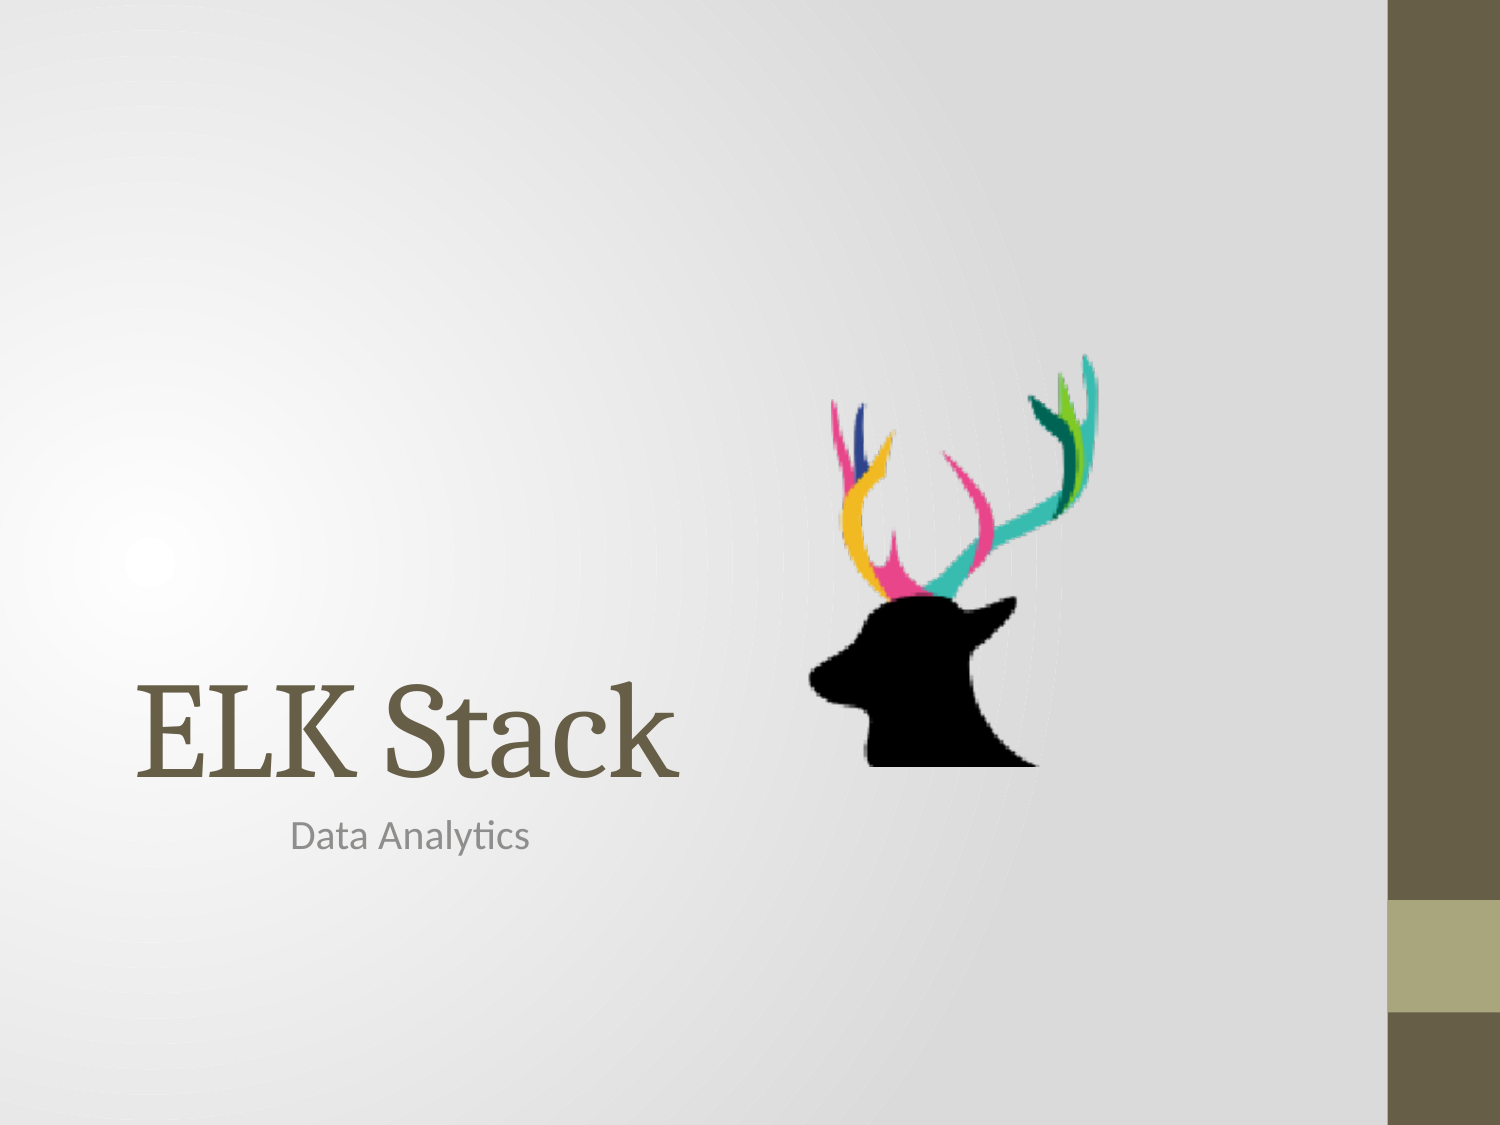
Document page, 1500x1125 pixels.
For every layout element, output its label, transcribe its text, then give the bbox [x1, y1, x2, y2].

title ELK Stack [118, 387, 1357, 813]
subtitle Data Analytics [275, 800, 1335, 975]
picture [743, 349, 1143, 768]
